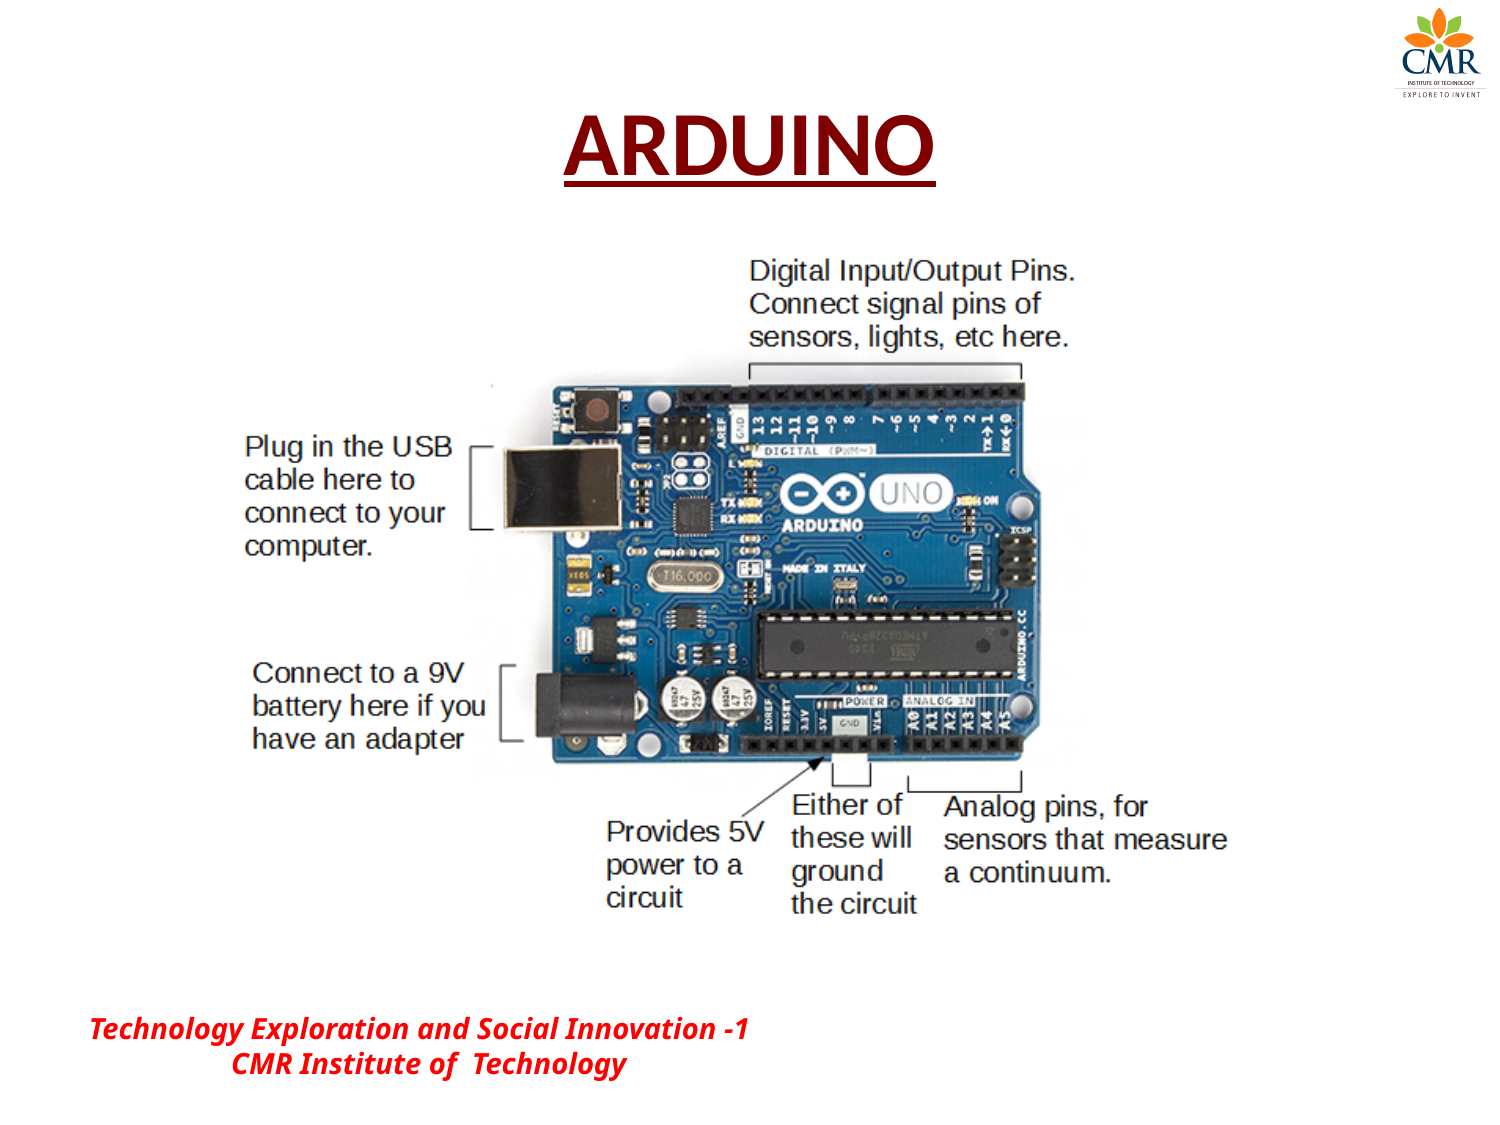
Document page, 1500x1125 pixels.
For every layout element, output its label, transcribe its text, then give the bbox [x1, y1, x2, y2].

picture [224, 229, 1252, 937]
text_box Technology Exploration and Social Innovation -1 CMR Institute of Technology [73, 1002, 1125, 1125]
title ARDUINO [75, 45, 1425, 233]
picture [1382, 0, 1499, 112]
